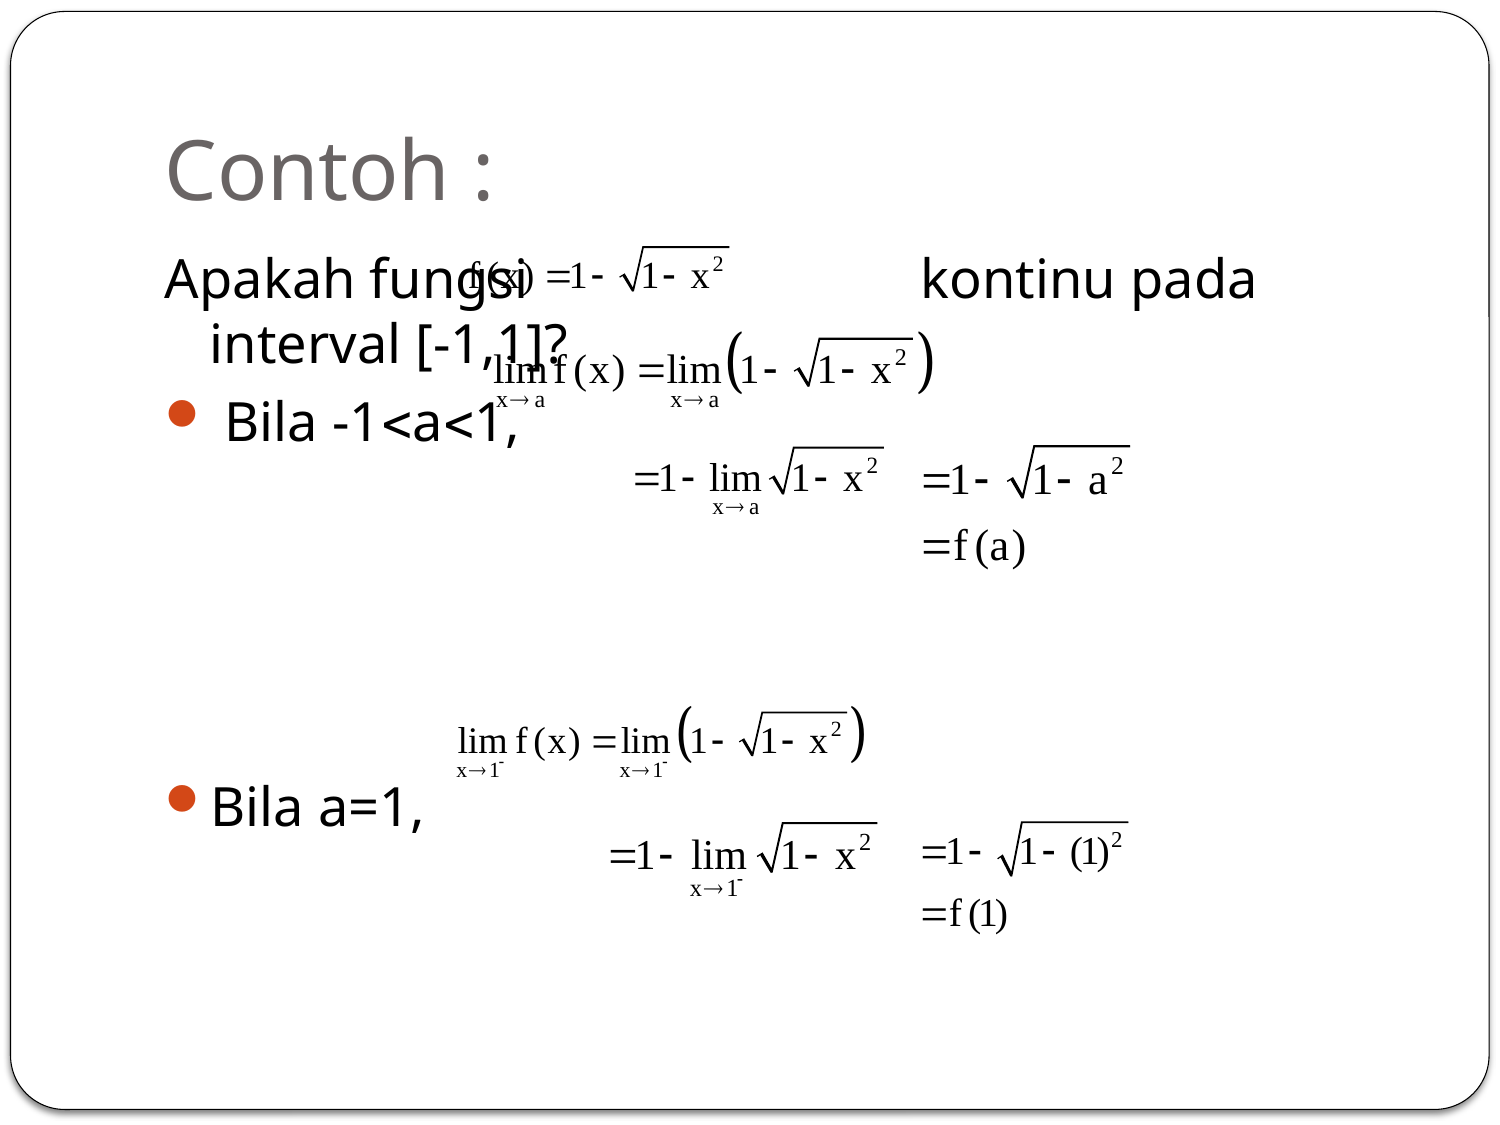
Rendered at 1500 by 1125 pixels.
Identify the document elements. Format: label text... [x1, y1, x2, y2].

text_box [912, 812, 1138, 944]
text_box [449, 699, 869, 788]
title Contoh : [150, 45, 1425, 233]
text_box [487, 324, 938, 422]
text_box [462, 237, 738, 305]
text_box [624, 437, 893, 526]
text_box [599, 812, 888, 905]
list Apakah fungsi kontinu pada interval [-1,1]? Bila -1a1, Bila a=1, [150, 237, 1425, 988]
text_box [912, 437, 1142, 579]
